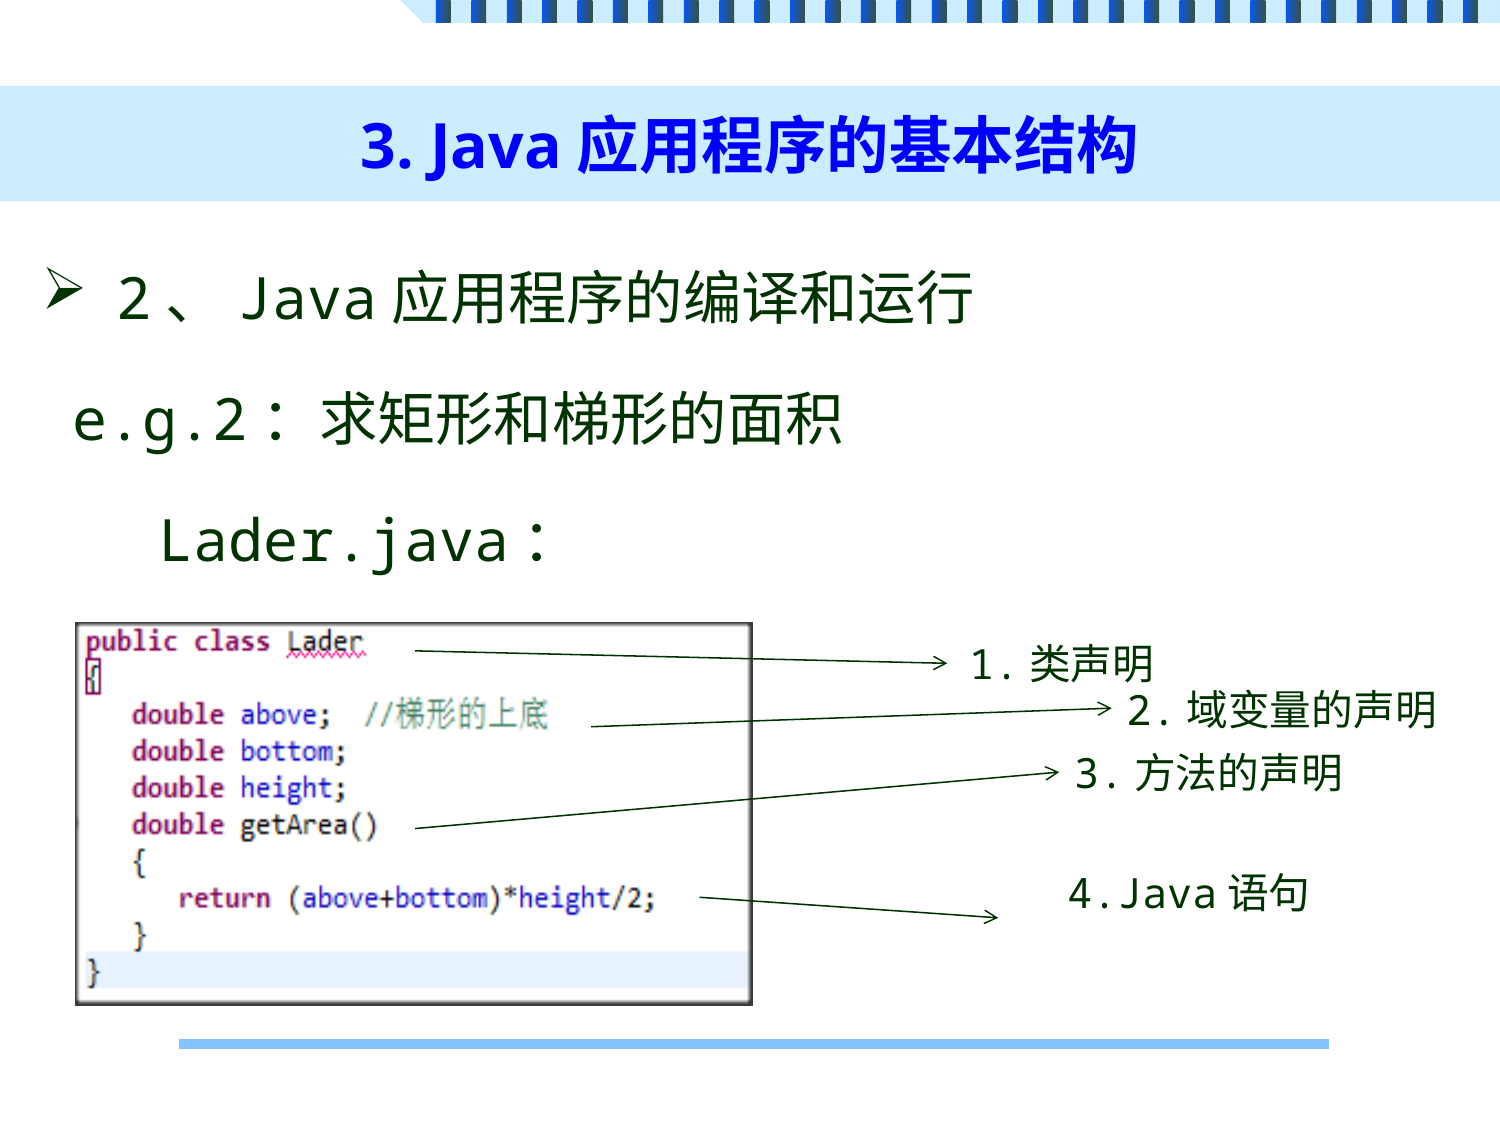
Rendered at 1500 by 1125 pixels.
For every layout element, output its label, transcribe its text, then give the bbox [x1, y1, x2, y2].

text_box Lader.java： [144, 482, 777, 581]
text_box 2.域变量的声明 [1111, 675, 1452, 741]
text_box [414, 772, 1068, 829]
title 3. Java应用程序的基本结构 [0, 85, 1500, 202]
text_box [590, 708, 1120, 727]
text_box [699, 897, 999, 919]
picture [75, 622, 753, 1006]
text_box 2、Java应用程序的编译和运行 [26, 253, 990, 339]
text_box 4.Java语句 [1052, 859, 1444, 925]
text_box 3.方法的声明 [1059, 739, 1358, 805]
text_box 1.类声明 [954, 630, 1170, 696]
text_box e.g.2：求矩形和梯形的面积 [57, 361, 1342, 460]
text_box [414, 650, 948, 664]
